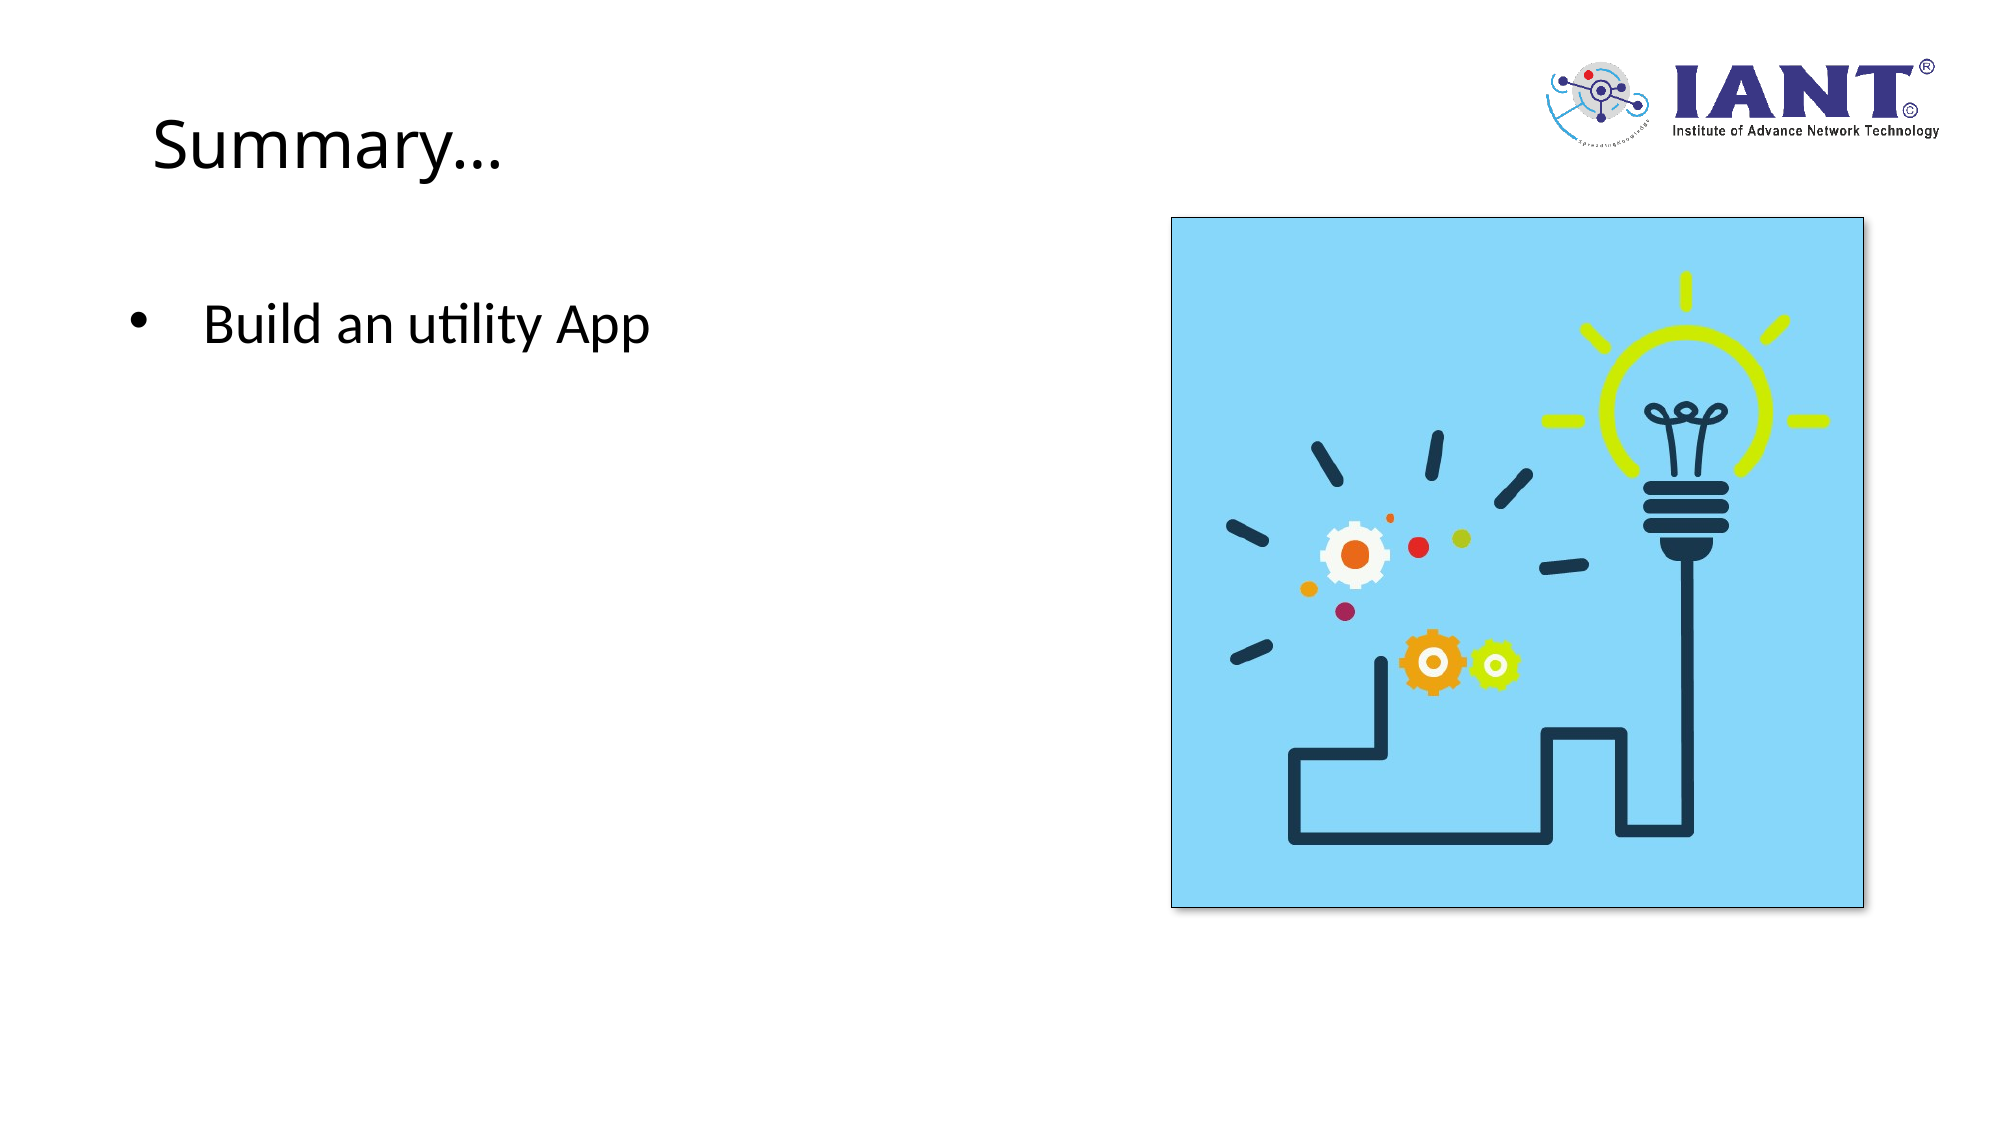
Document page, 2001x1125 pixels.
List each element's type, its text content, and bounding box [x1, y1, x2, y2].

picture [1524, 37, 1968, 158]
picture [1171, 217, 1863, 908]
text_box Summary… [137, 59, 1863, 234]
text_box Build an utility App [113, 277, 879, 363]
text_box [113, 277, 1839, 992]
